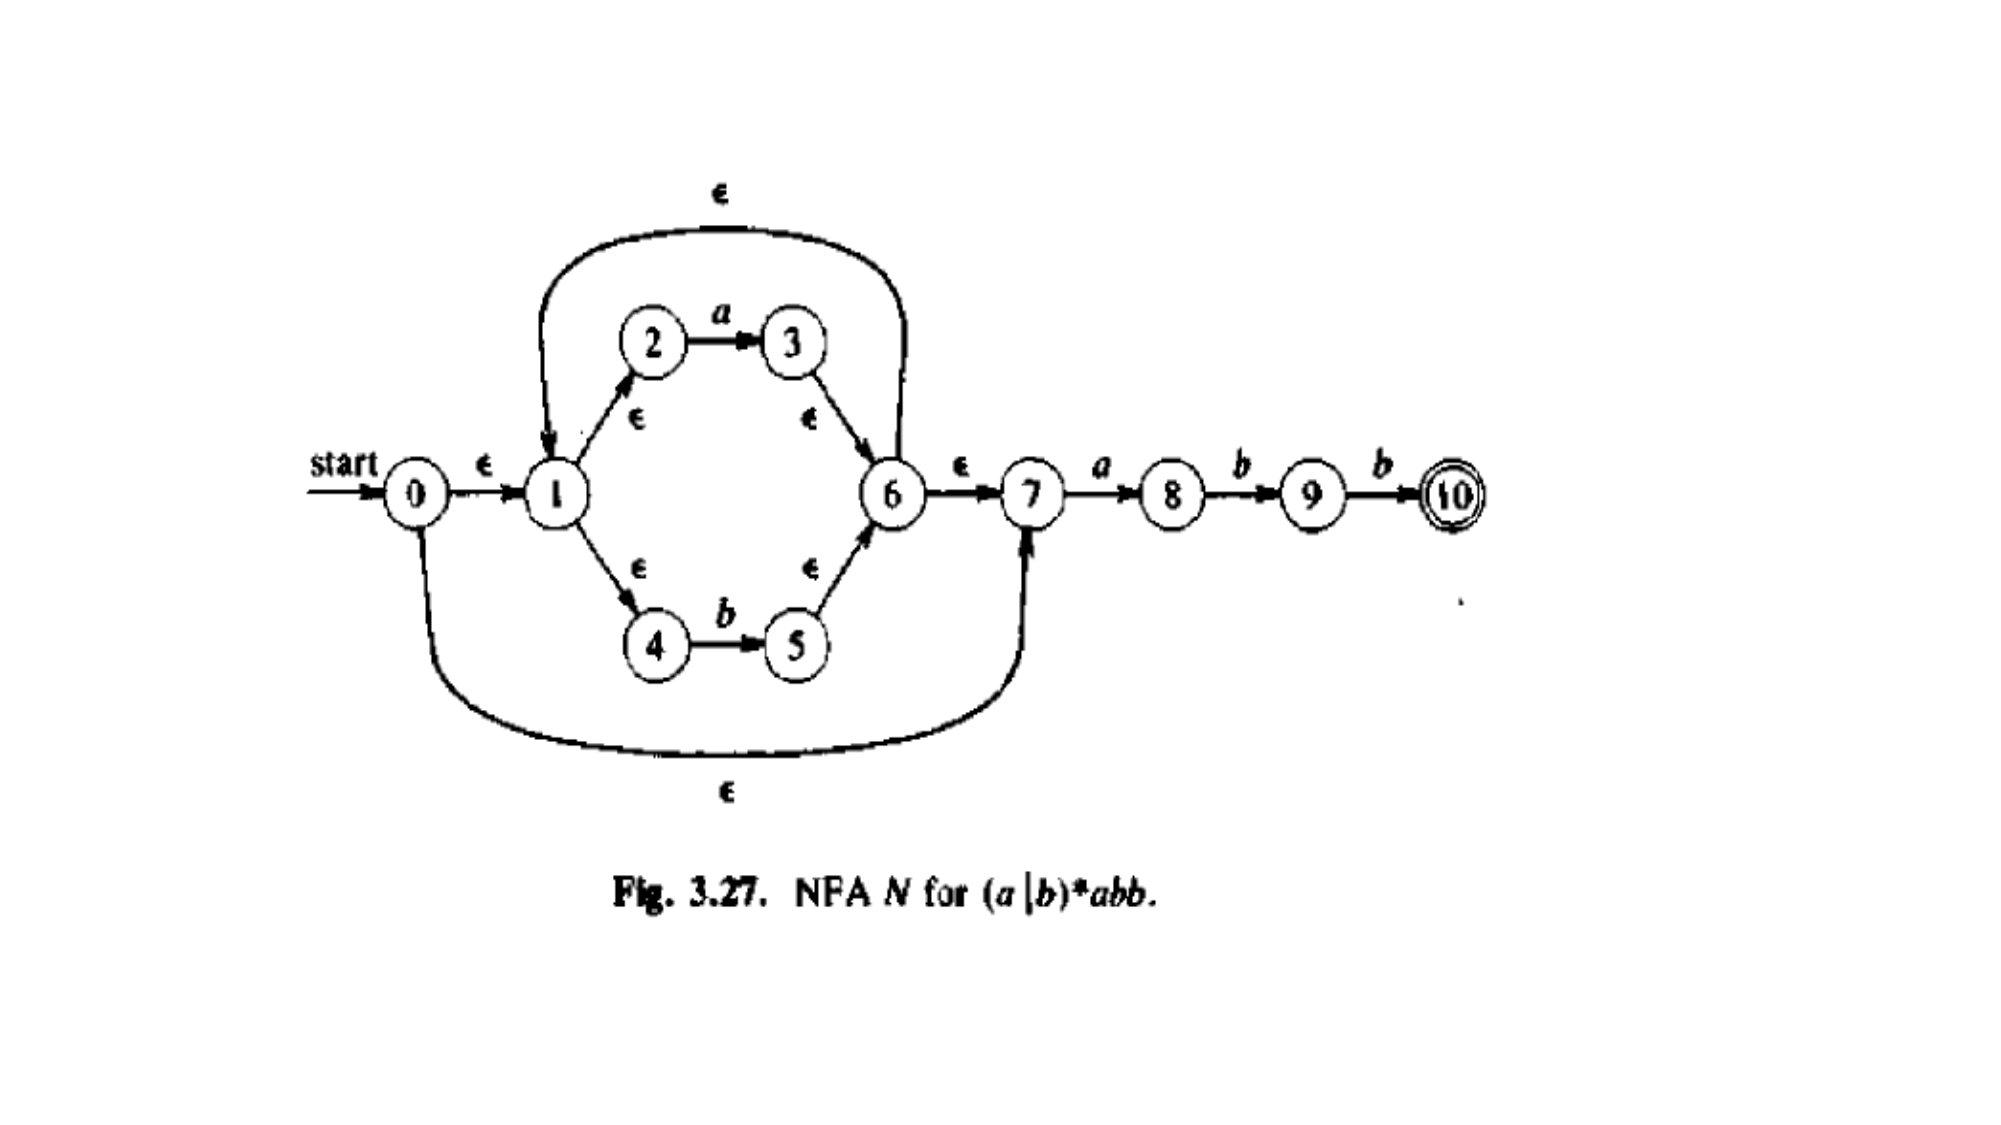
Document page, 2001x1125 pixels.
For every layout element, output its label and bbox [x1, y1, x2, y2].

list [269, 158, 1520, 936]
